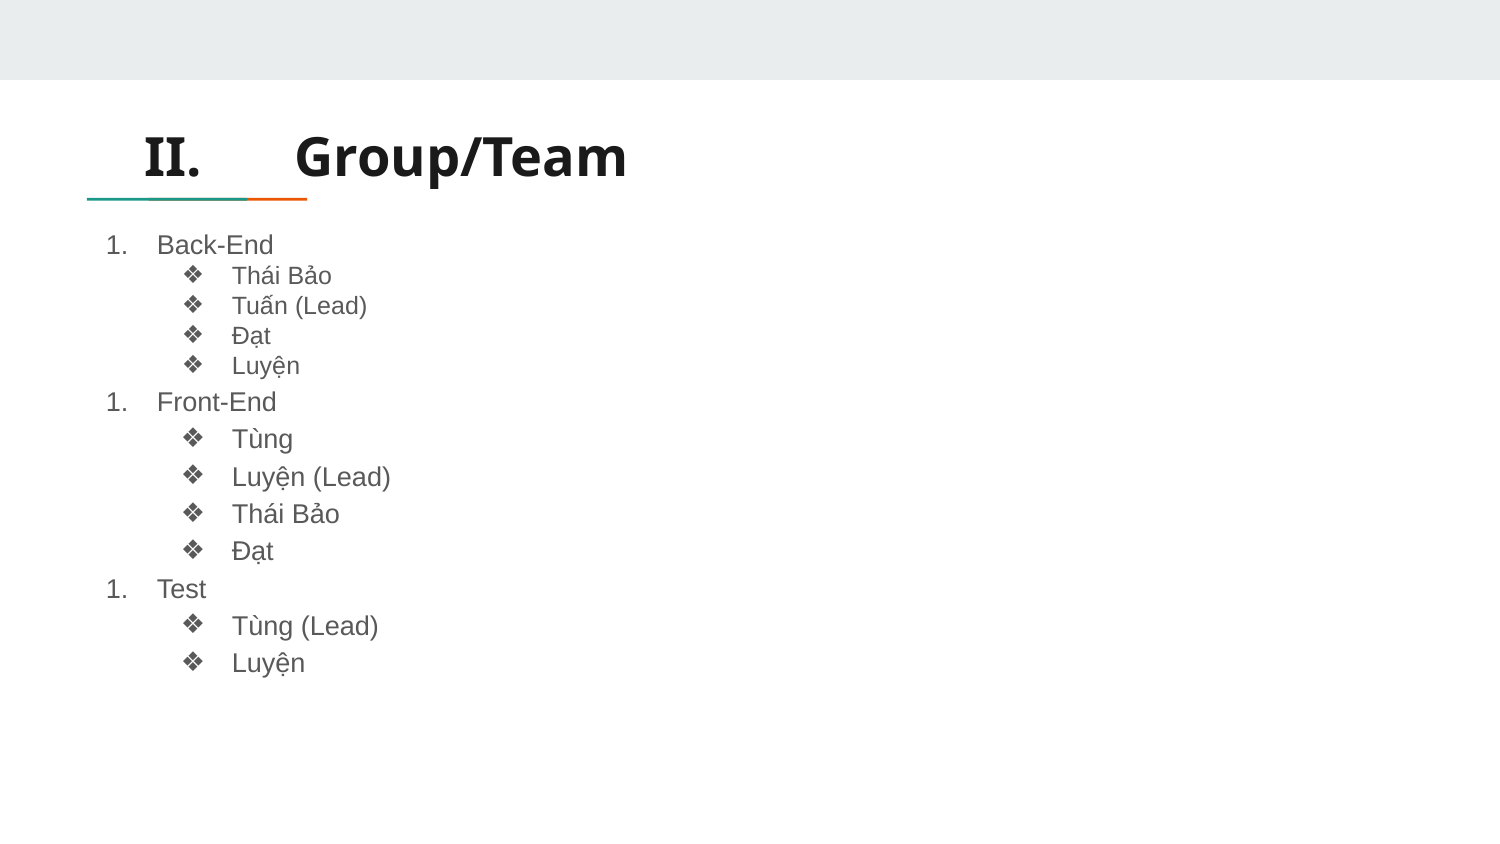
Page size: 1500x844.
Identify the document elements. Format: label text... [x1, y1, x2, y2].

list Back-End Thái Bảo Tuấn (Lead) Đạt Luyện Front-End Tùng Luyện (Lead) Thái Bảo Đạt Test Tùng (Lead) Luyện [66, 207, 1329, 798]
title II. Group/Team [129, 107, 1391, 196]
